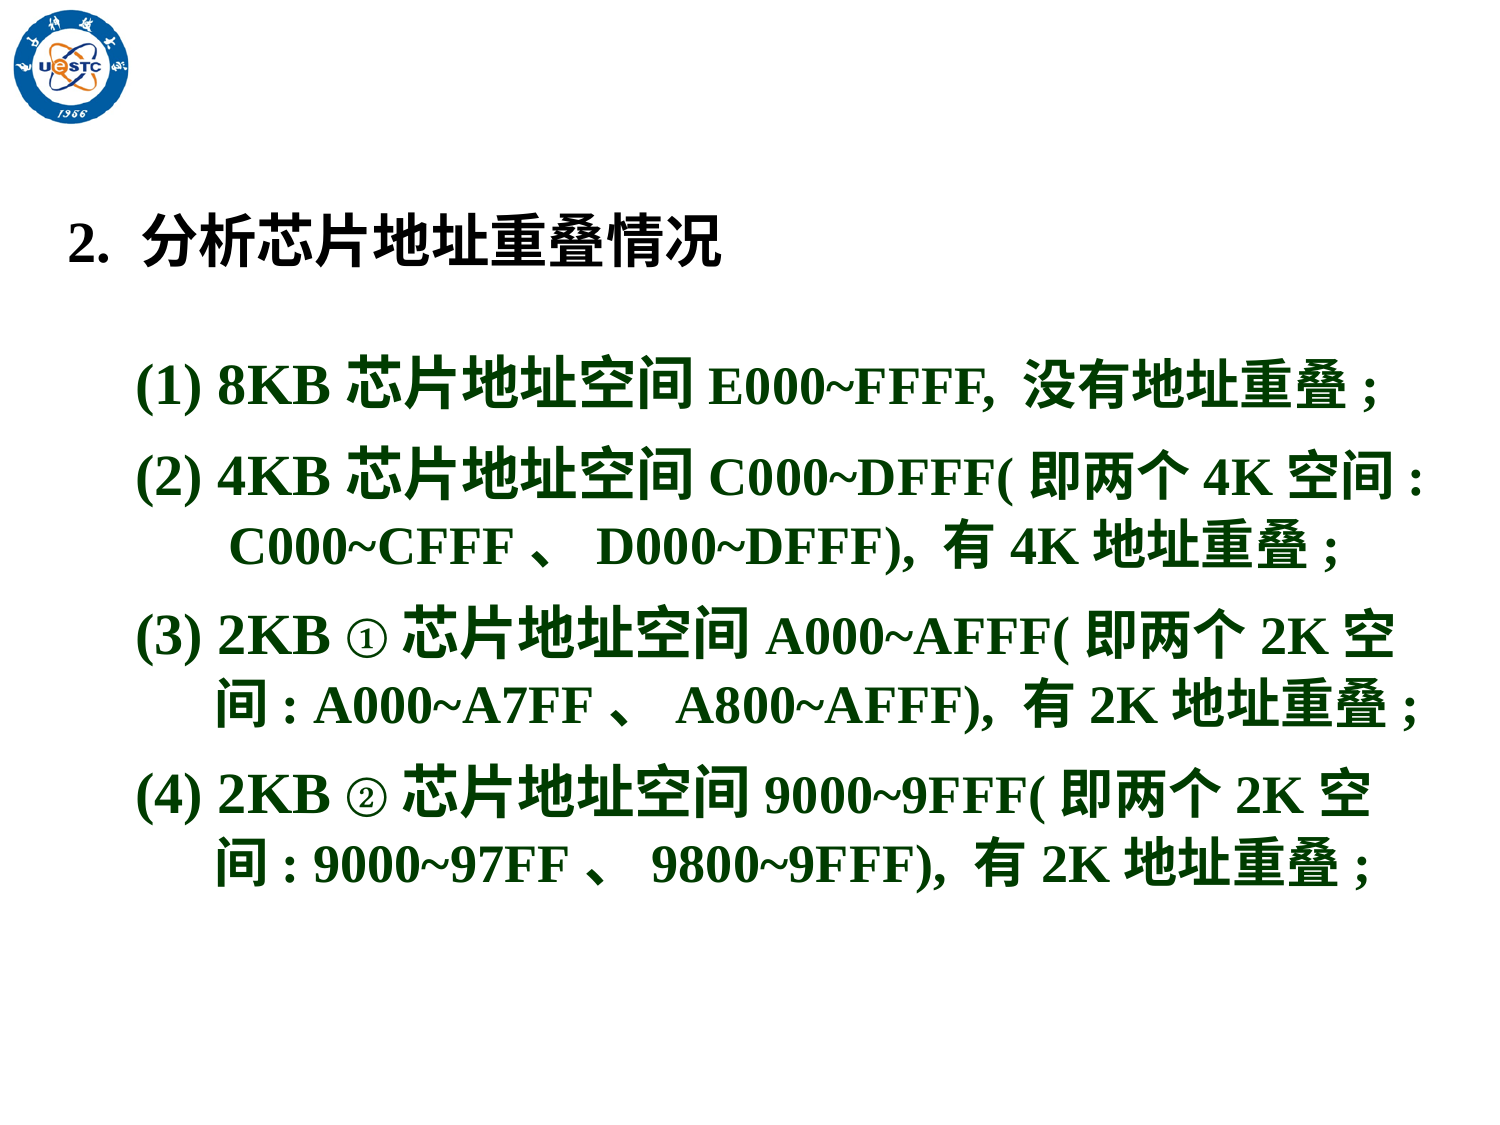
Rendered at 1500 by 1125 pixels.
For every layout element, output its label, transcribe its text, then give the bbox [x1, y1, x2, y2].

text_box 2. 分析芯片地址重叠情况 [53, 196, 767, 281]
picture [6, 8, 136, 126]
text_box (1) 8KB芯片地址空间E000~FFFF, 没有地址重叠; (2) 4KB芯片地址空间C000~DFFF(即两个4K空间: C000~CFFF、D000~DFFF), 有4K地址重叠; (3) 2KB ①芯片地址空间A000~AFFF(即两个2K空间: A000~A7FF、A800~AFFF), 有2K地址重叠; (4) 2KB ②芯片地址空间9000~9FFF(即两个2K空间: 9000~97FF、9800~9FFF), 有2K地址重叠; [120, 335, 1434, 901]
